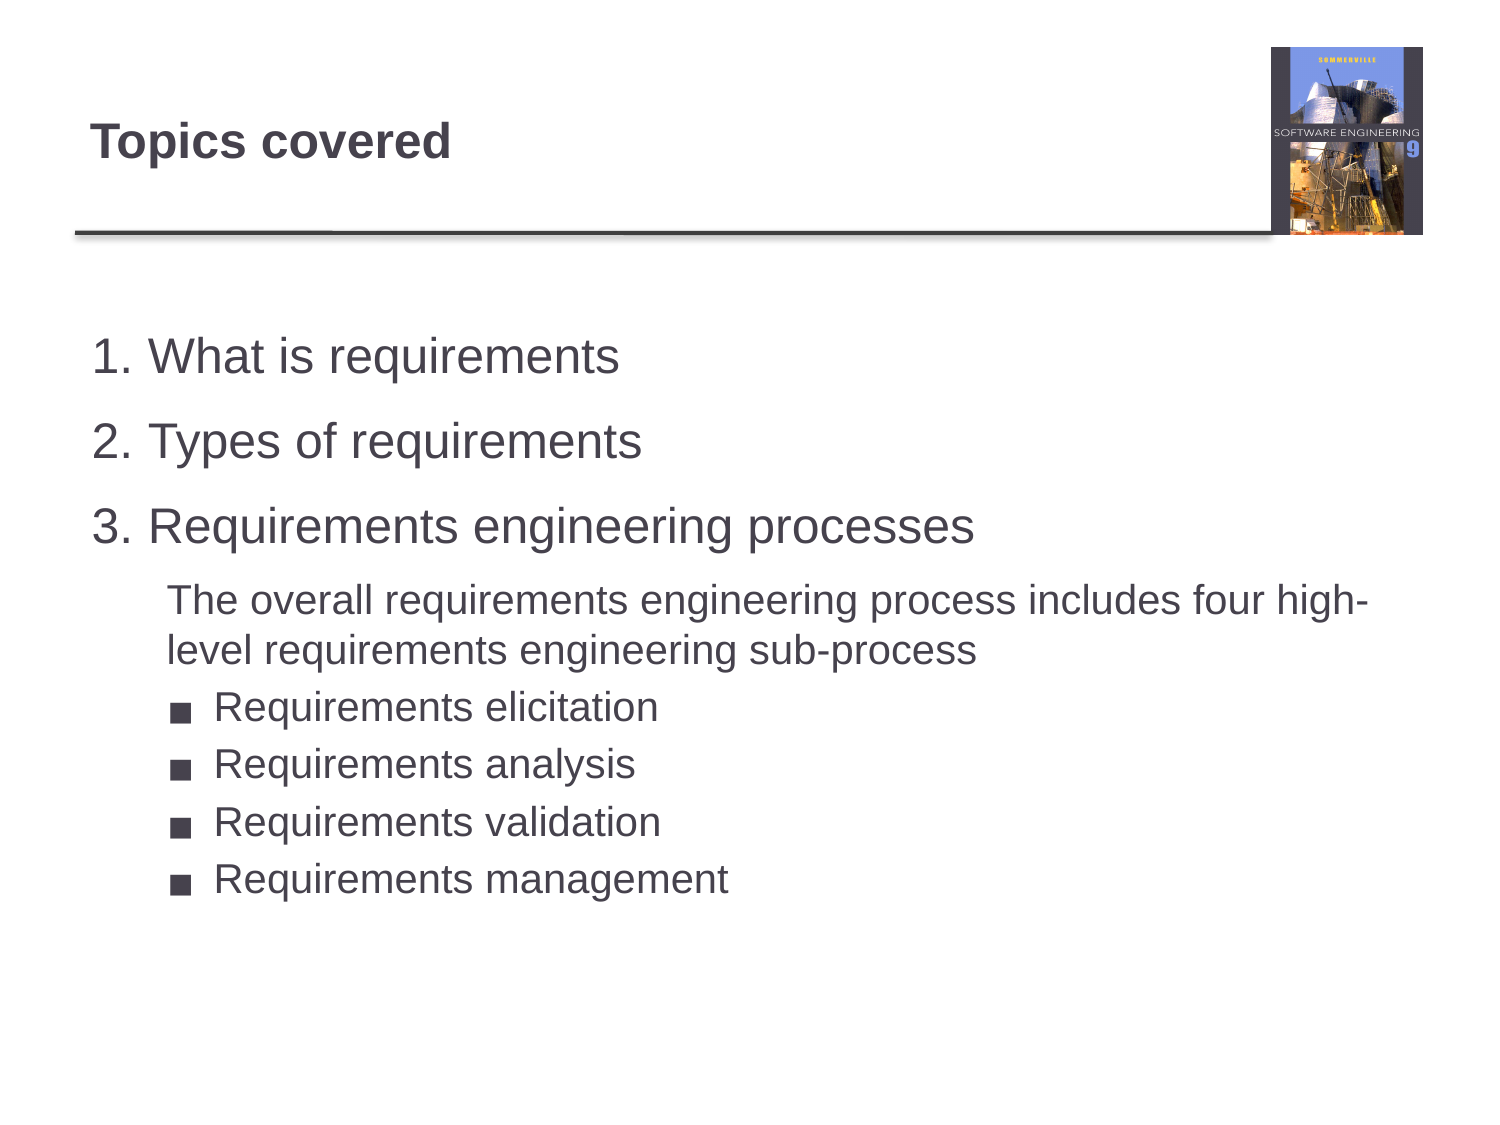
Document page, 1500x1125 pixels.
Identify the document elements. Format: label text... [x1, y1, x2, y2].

picture [1272, 47, 1423, 231]
list What is requirements Types of requirements Requirements engineering processes The overall requirements engineering process includes four high-level requirements engineering sub-process Requirements elicitation Requirements analysis Requirements validation Requirements management [76, 231, 1443, 1035]
title Topics covered [75, 45, 1272, 233]
